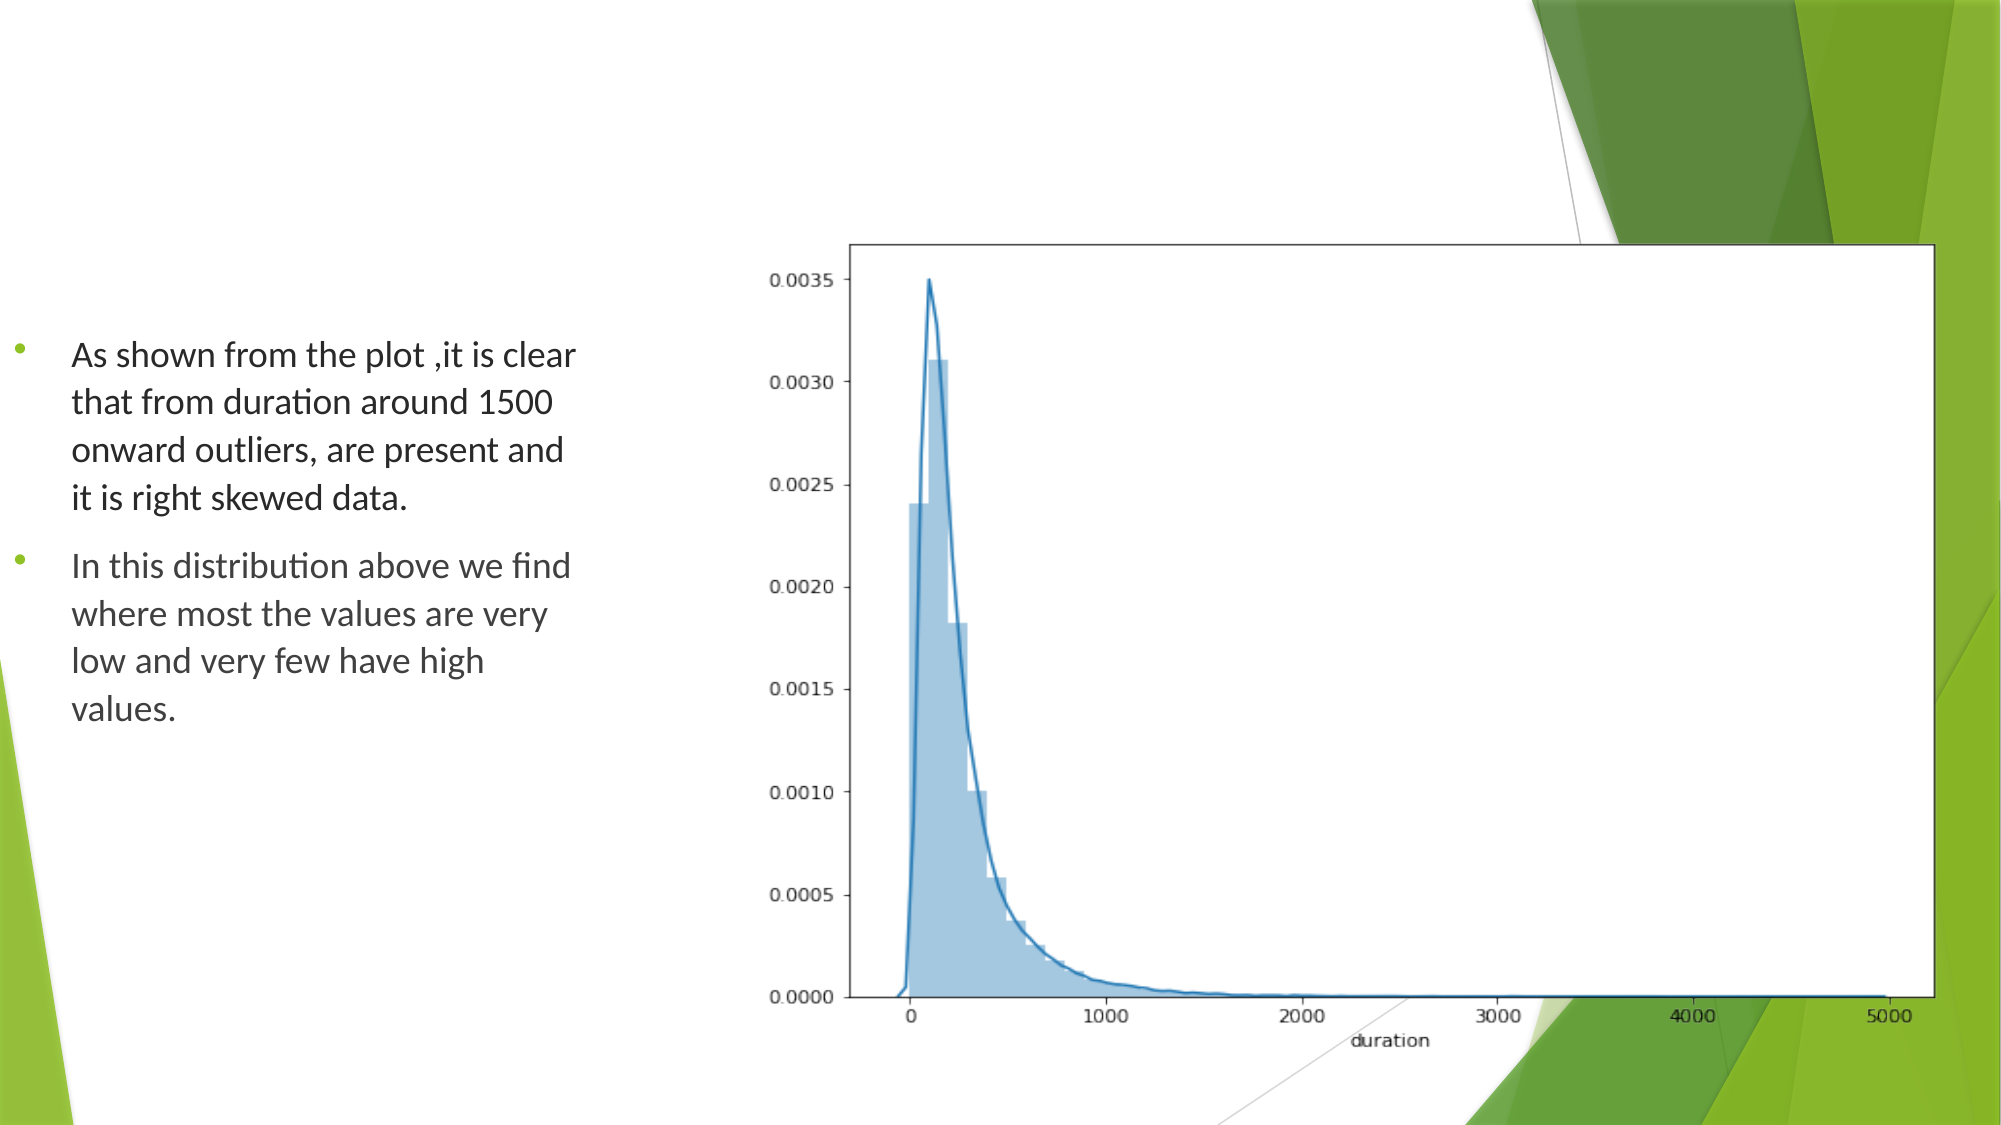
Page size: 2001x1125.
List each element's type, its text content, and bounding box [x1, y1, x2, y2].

list As shown from the plot ,it is clear that from duration around 1500 onward outliers, are present and it is right skewed data. In this distribution above we find where most the values are very low and very few have high values. [0, 319, 607, 991]
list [753, 232, 1948, 1064]
